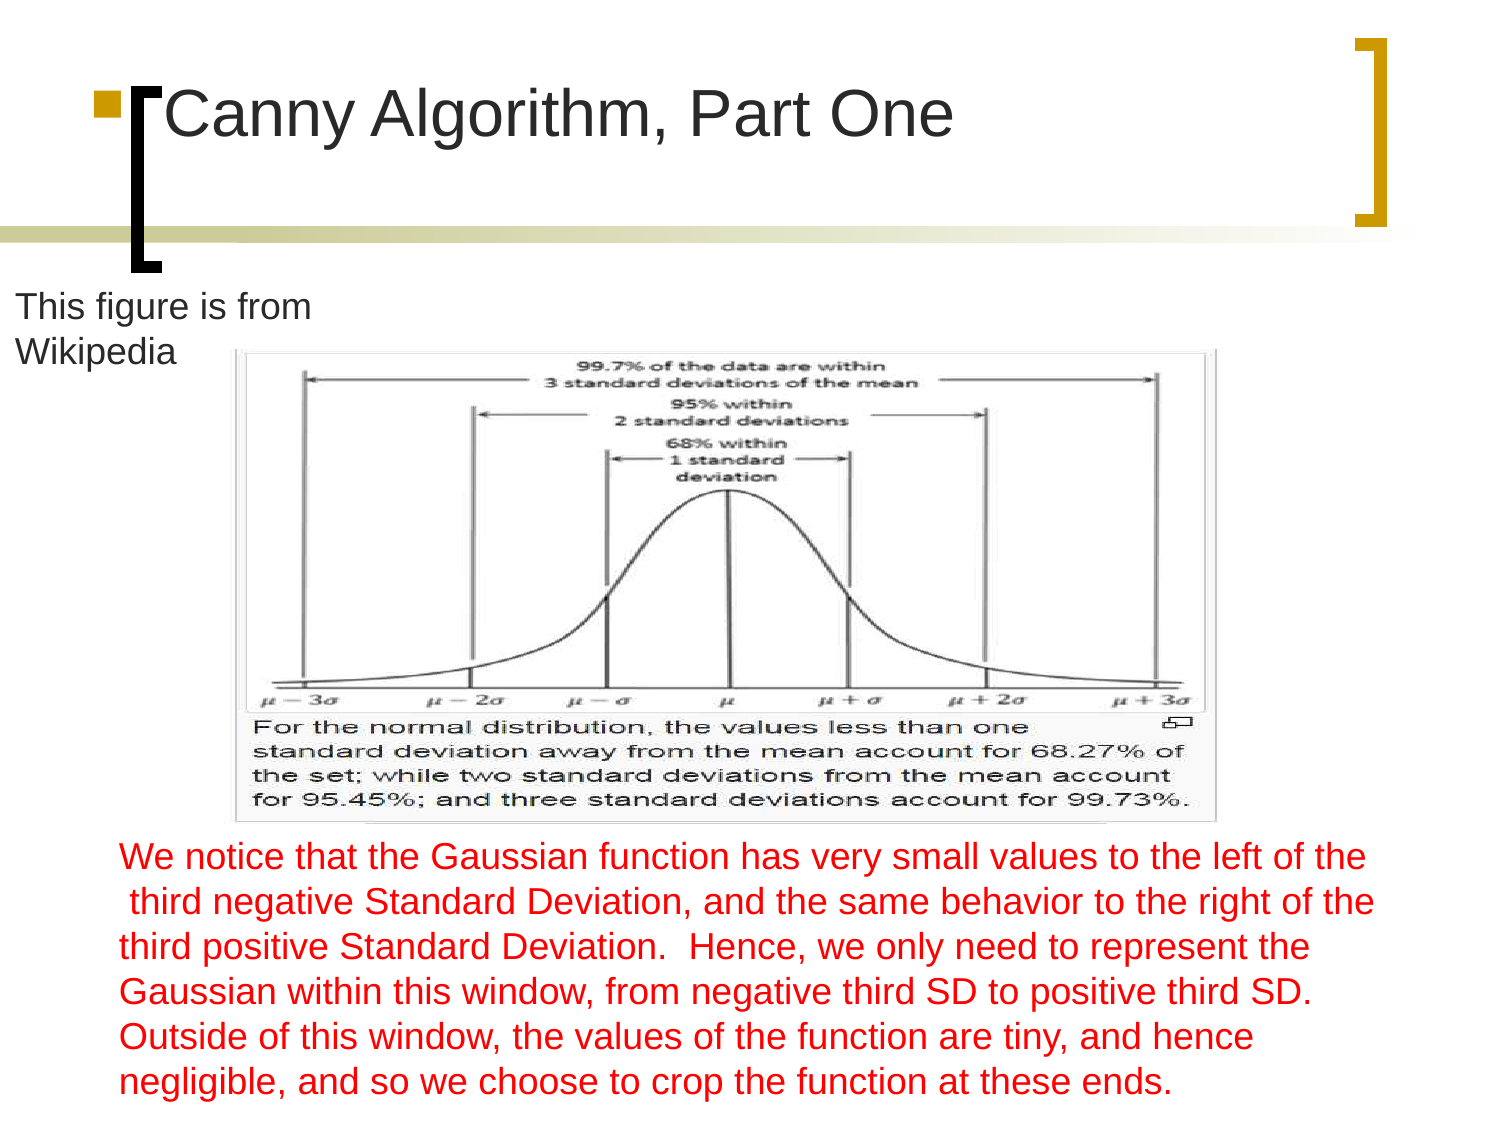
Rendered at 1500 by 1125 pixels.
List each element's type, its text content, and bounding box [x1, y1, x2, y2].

text_box This figure is from Wikipedia [0, 274, 400, 438]
text_box We notice that the Gaussian function has very small values to the left of the third negative Standard Deviation, and the same behavior to the right of the third positive Standard Deviation. Hence, we only need to represent the Gaussian within this window, from negative third SD to positive third SD. Outside of this window, the values of the function are tiny, and hence negligible, and so we choose to crop the function at these ends. [104, 824, 1391, 1110]
list Canny Algorithm, Part One [74, 62, 1426, 263]
picture [212, 349, 1237, 824]
